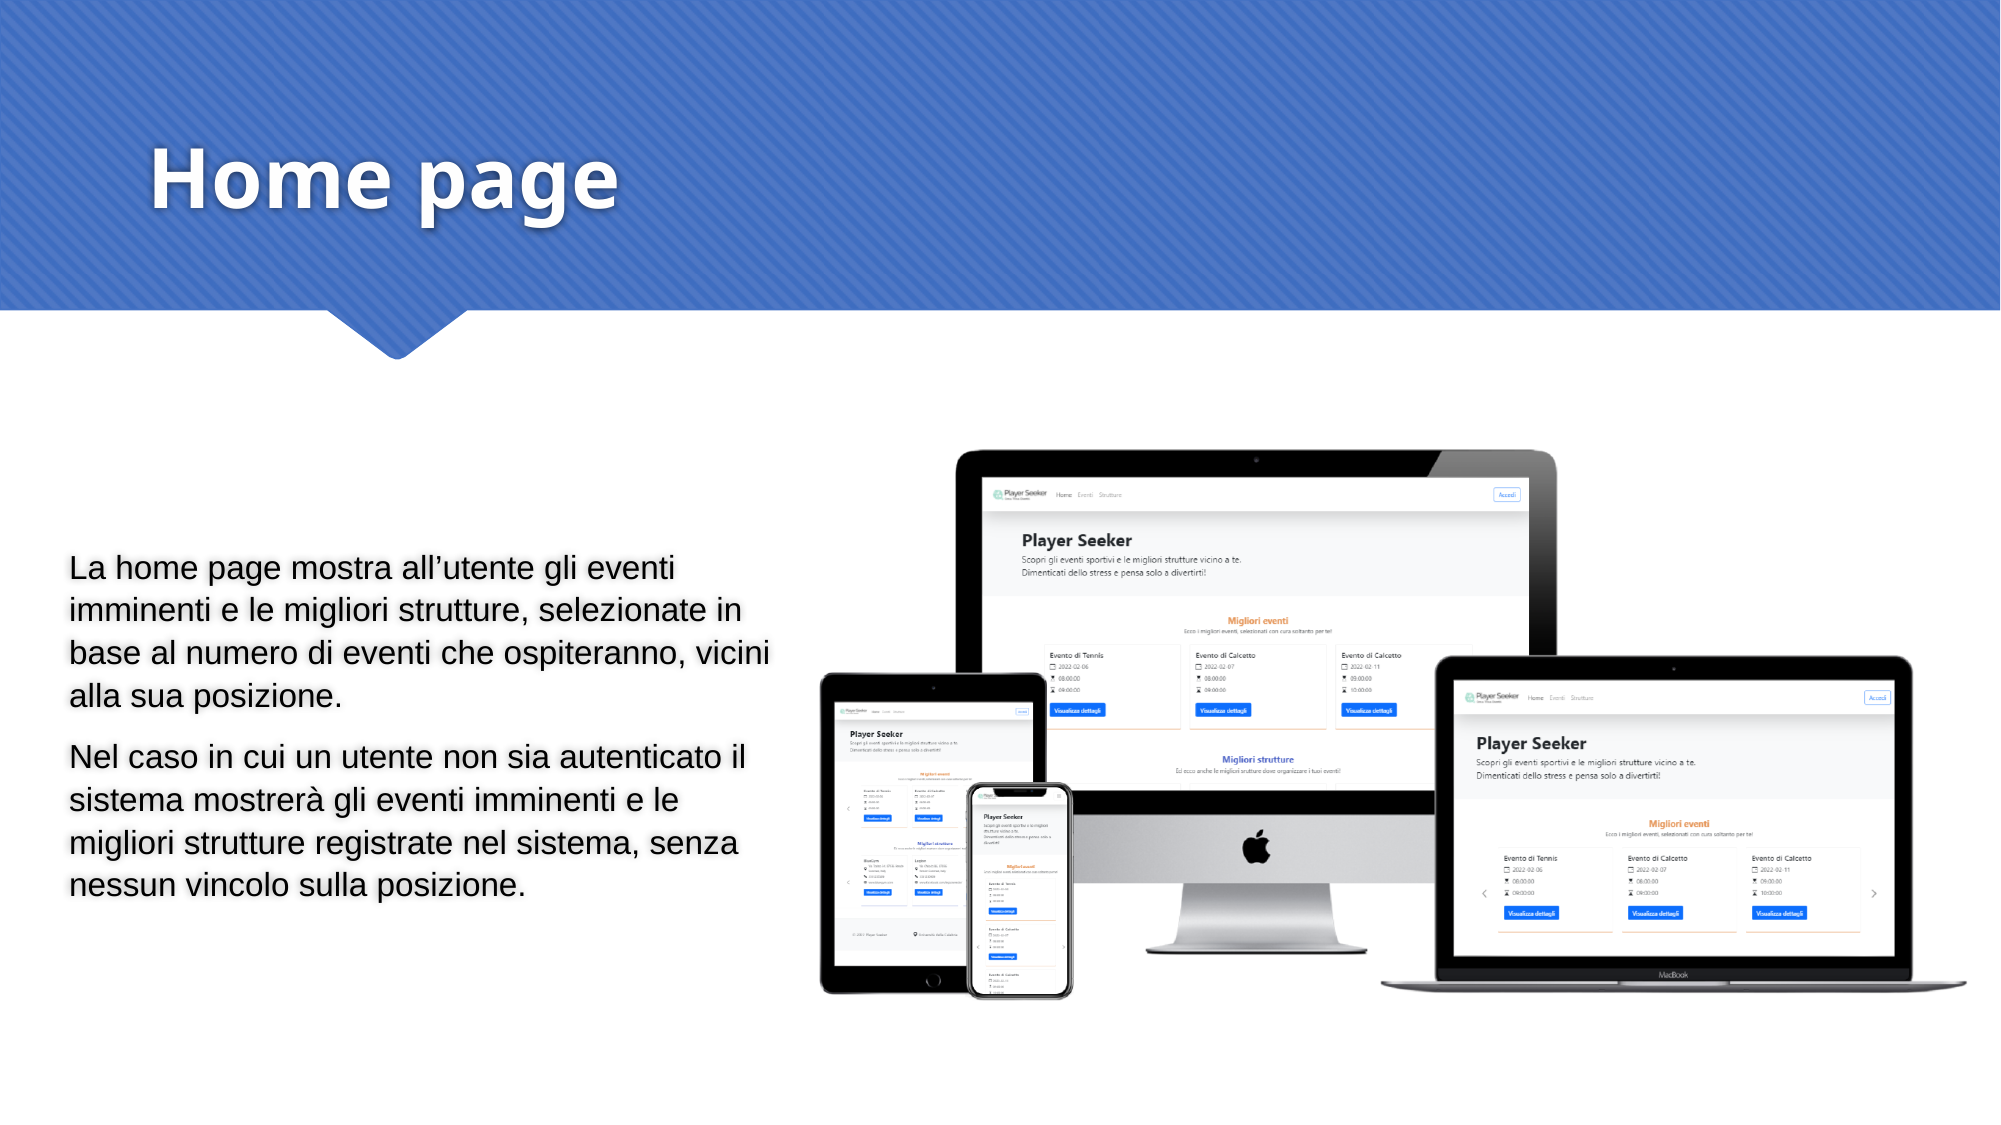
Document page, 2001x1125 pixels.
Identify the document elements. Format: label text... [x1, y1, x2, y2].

title Home page [132, 73, 1868, 233]
picture [791, 407, 2000, 1038]
list La home page mostra all’utente gli eventi imminenti e le migliori strutture, selezionate in base al numero di eventi che ospiteranno, vicini alla sua posizione. Nel caso in cui un utente non sia autenticato il sistema mostrerà gli eventi imminenti e le migliori strutture registrate nel sistema, senza nessun vincolo sulla posizione. [39, 408, 792, 1039]
